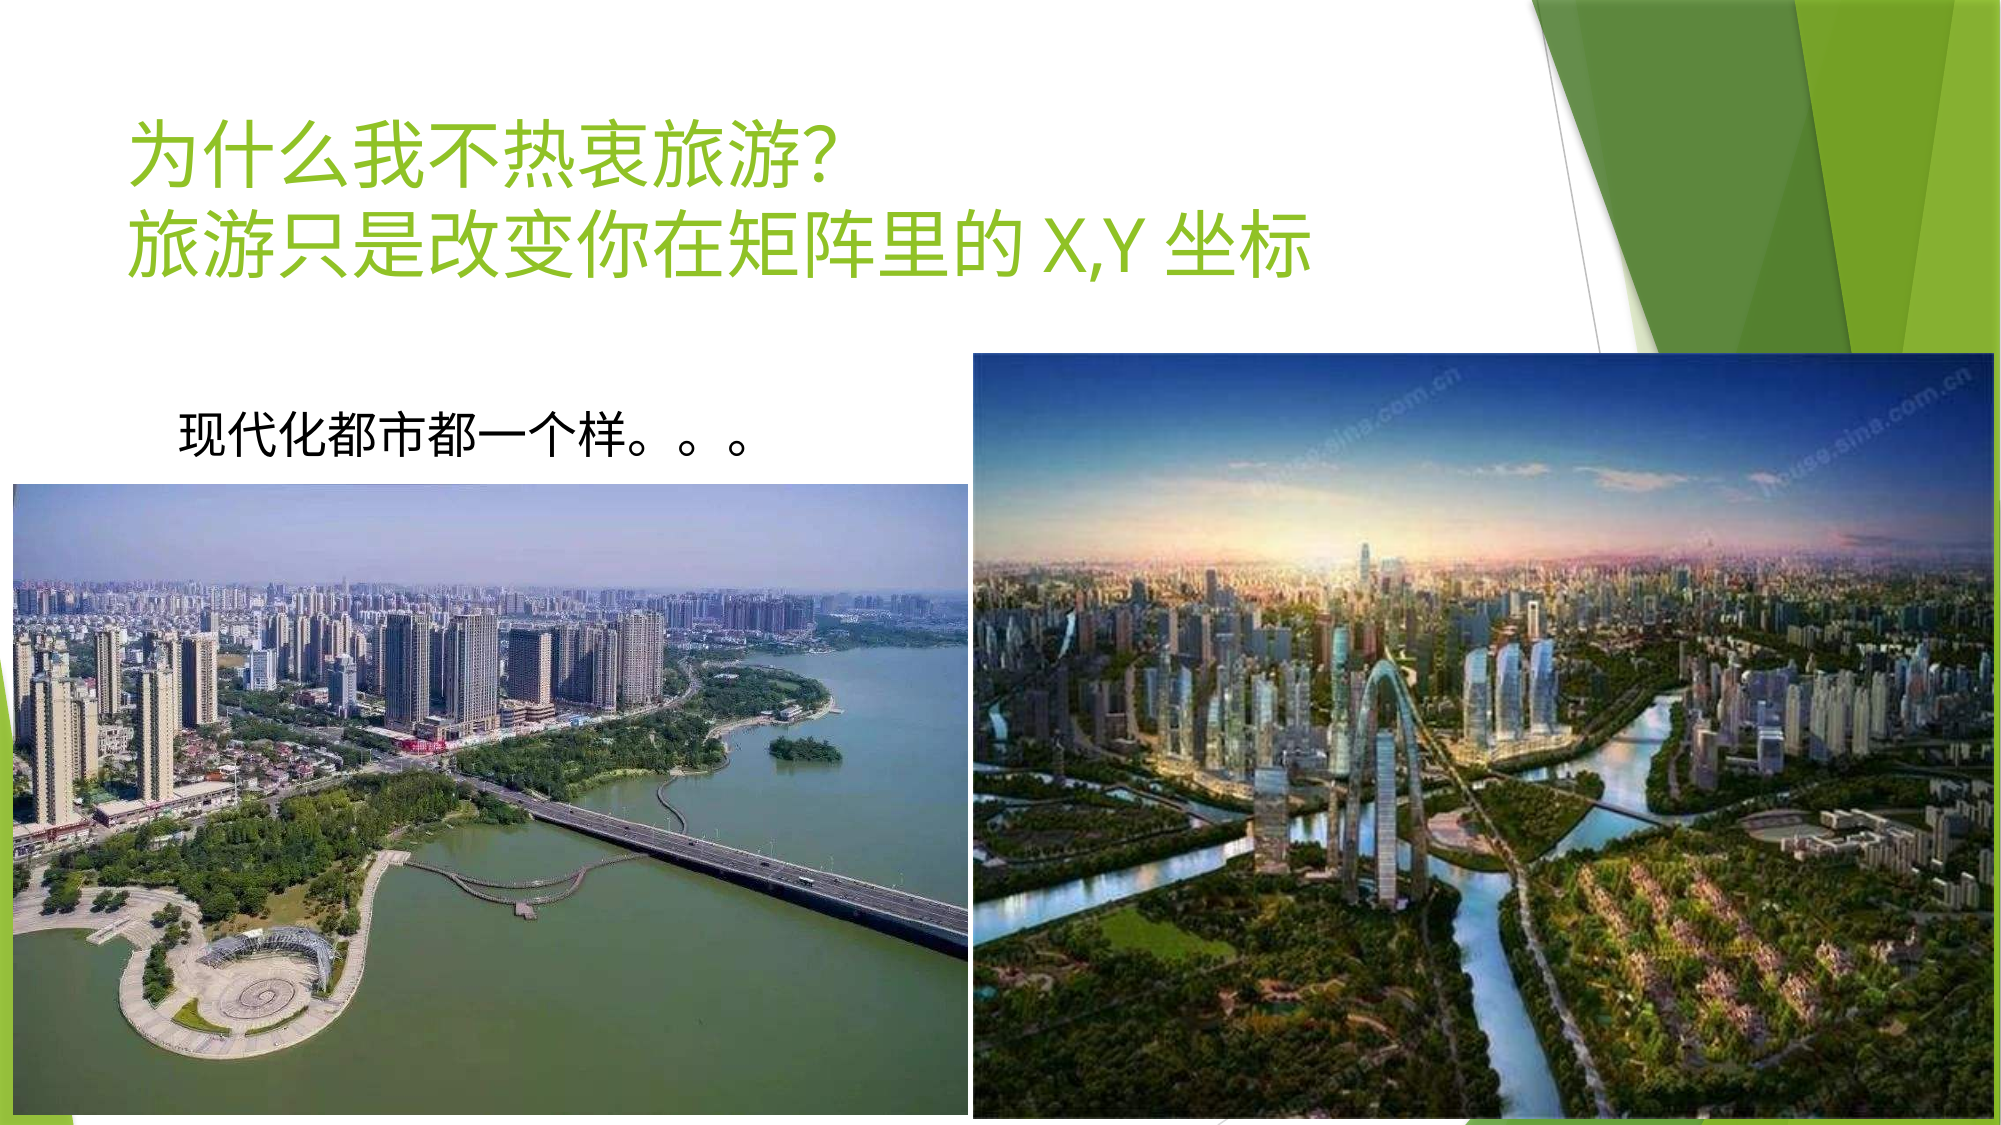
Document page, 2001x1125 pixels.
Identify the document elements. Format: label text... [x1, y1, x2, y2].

title 为什么我不热衷旅游？ 旅游只是改变你在矩阵里的X,Y坐标 [111, 99, 1522, 317]
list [12, 484, 968, 1116]
text_box 现代化都市都一个样。。。 [162, 395, 803, 471]
picture [972, 353, 1994, 1119]
